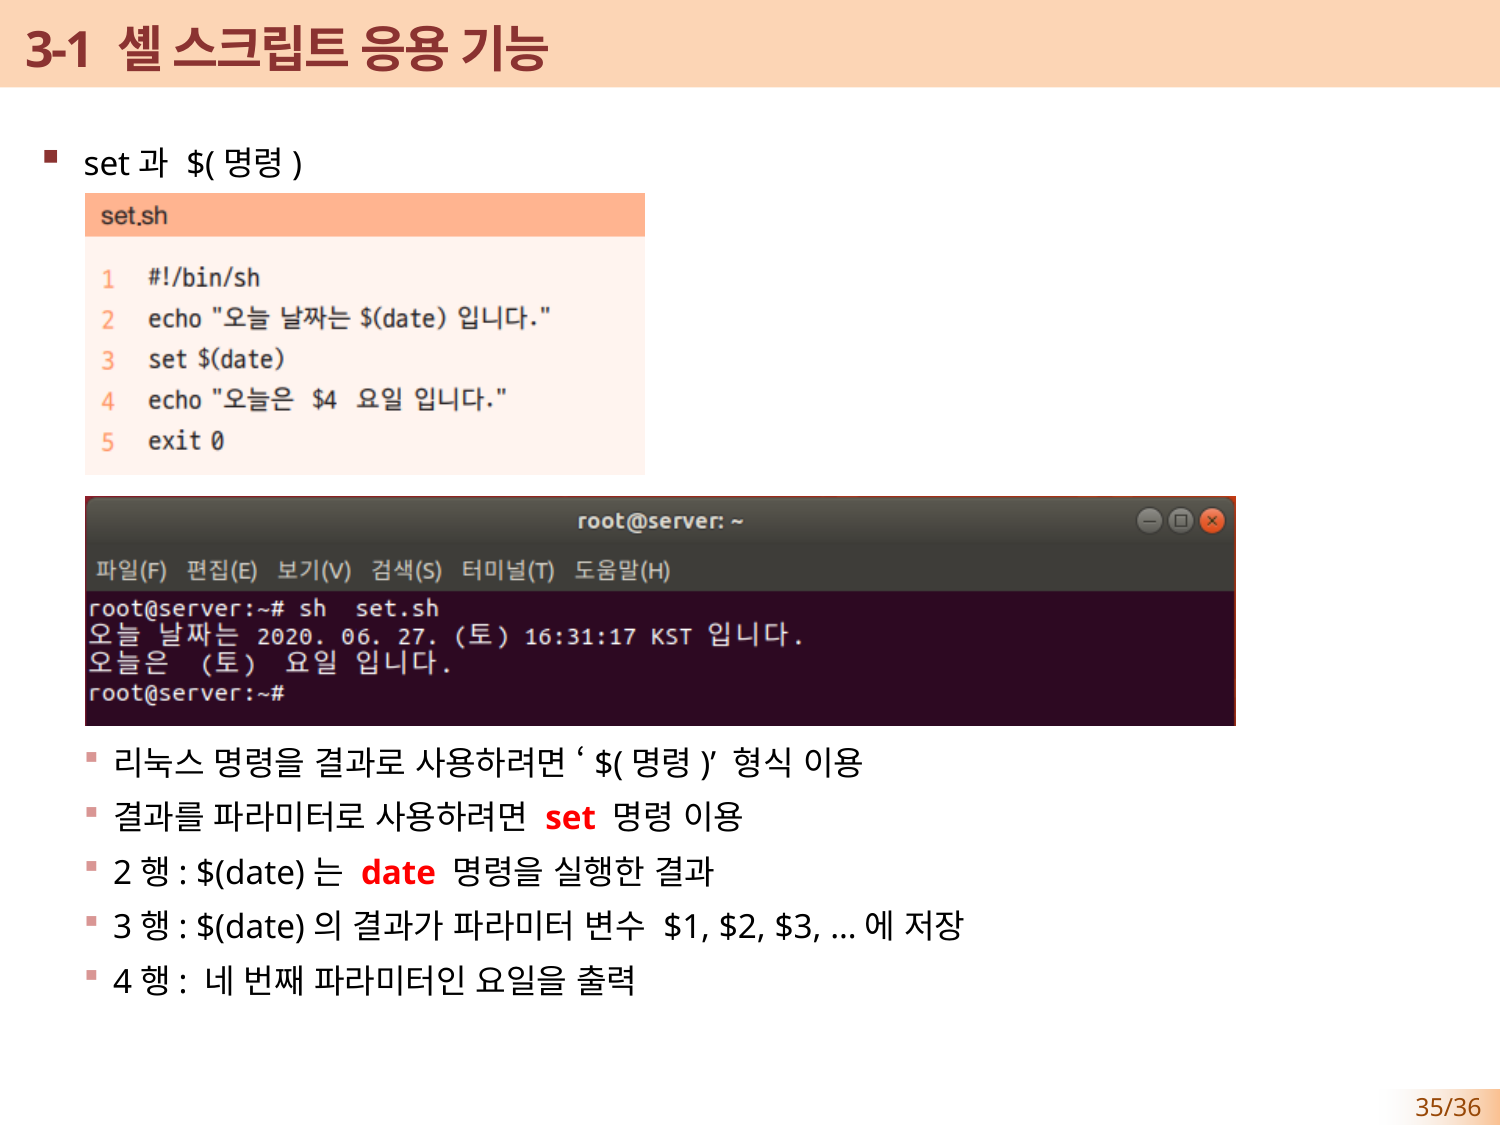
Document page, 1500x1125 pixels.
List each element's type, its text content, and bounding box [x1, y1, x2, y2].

picture [85, 193, 646, 475]
list set과 $(명령) 리눅스 명령을 결과로 사용하려면 ‘$(명령)’ 형식 이용 결과를 파라미터로 사용하려면 set 명령 이용 2행: $(date)는 date 명령을 실행한 결과 3행: $(date)의 결과가 파라미터 변수 $1, $2, $3, …에 저장 4행: 네 번째 파라미터인 요일을 출력 [10, 126, 1481, 1125]
picture [85, 495, 1236, 726]
title 3-1 셸 스크립트 응용 기능 [10, 8, 1260, 87]
